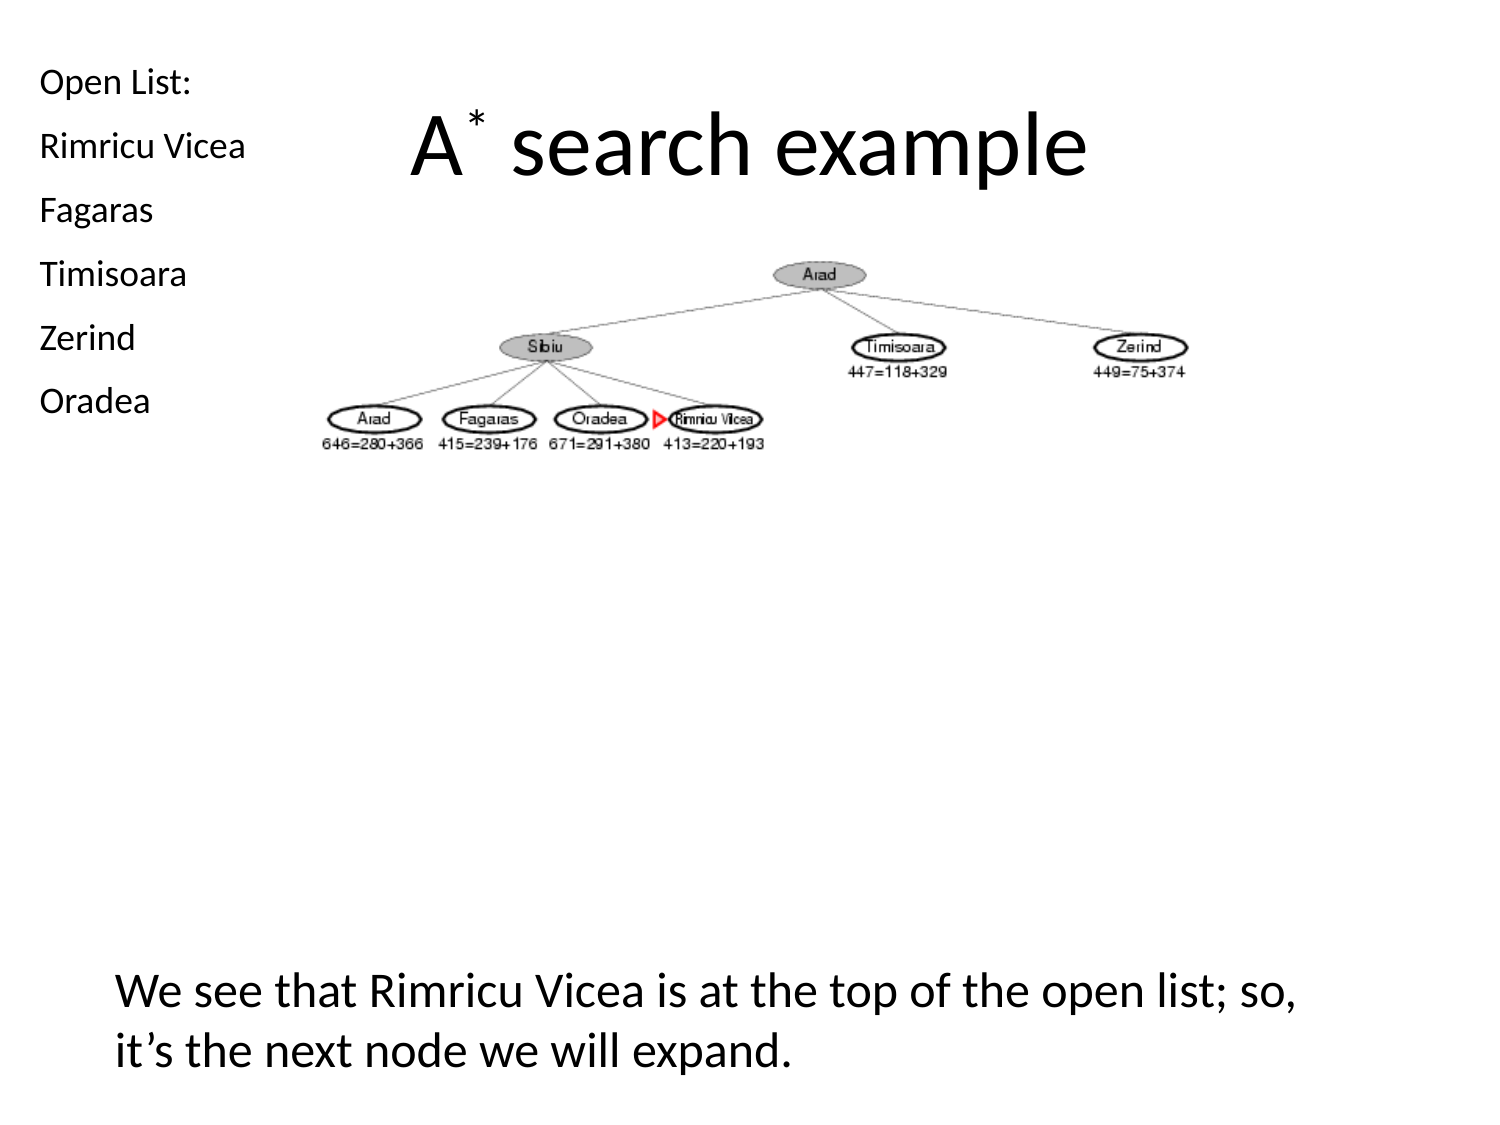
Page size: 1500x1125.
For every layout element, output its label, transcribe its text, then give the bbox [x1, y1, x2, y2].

text_box We see that Rimricu Vicea is at the top of the open list; so, it’s the next node we will expand. [99, 949, 1325, 1085]
title A* search example [75, 45, 1425, 233]
picture [312, 249, 1201, 615]
text_box Open List: Rimricu Vicea Fagaras Timisoara Zerind Oradea [24, 49, 263, 429]
